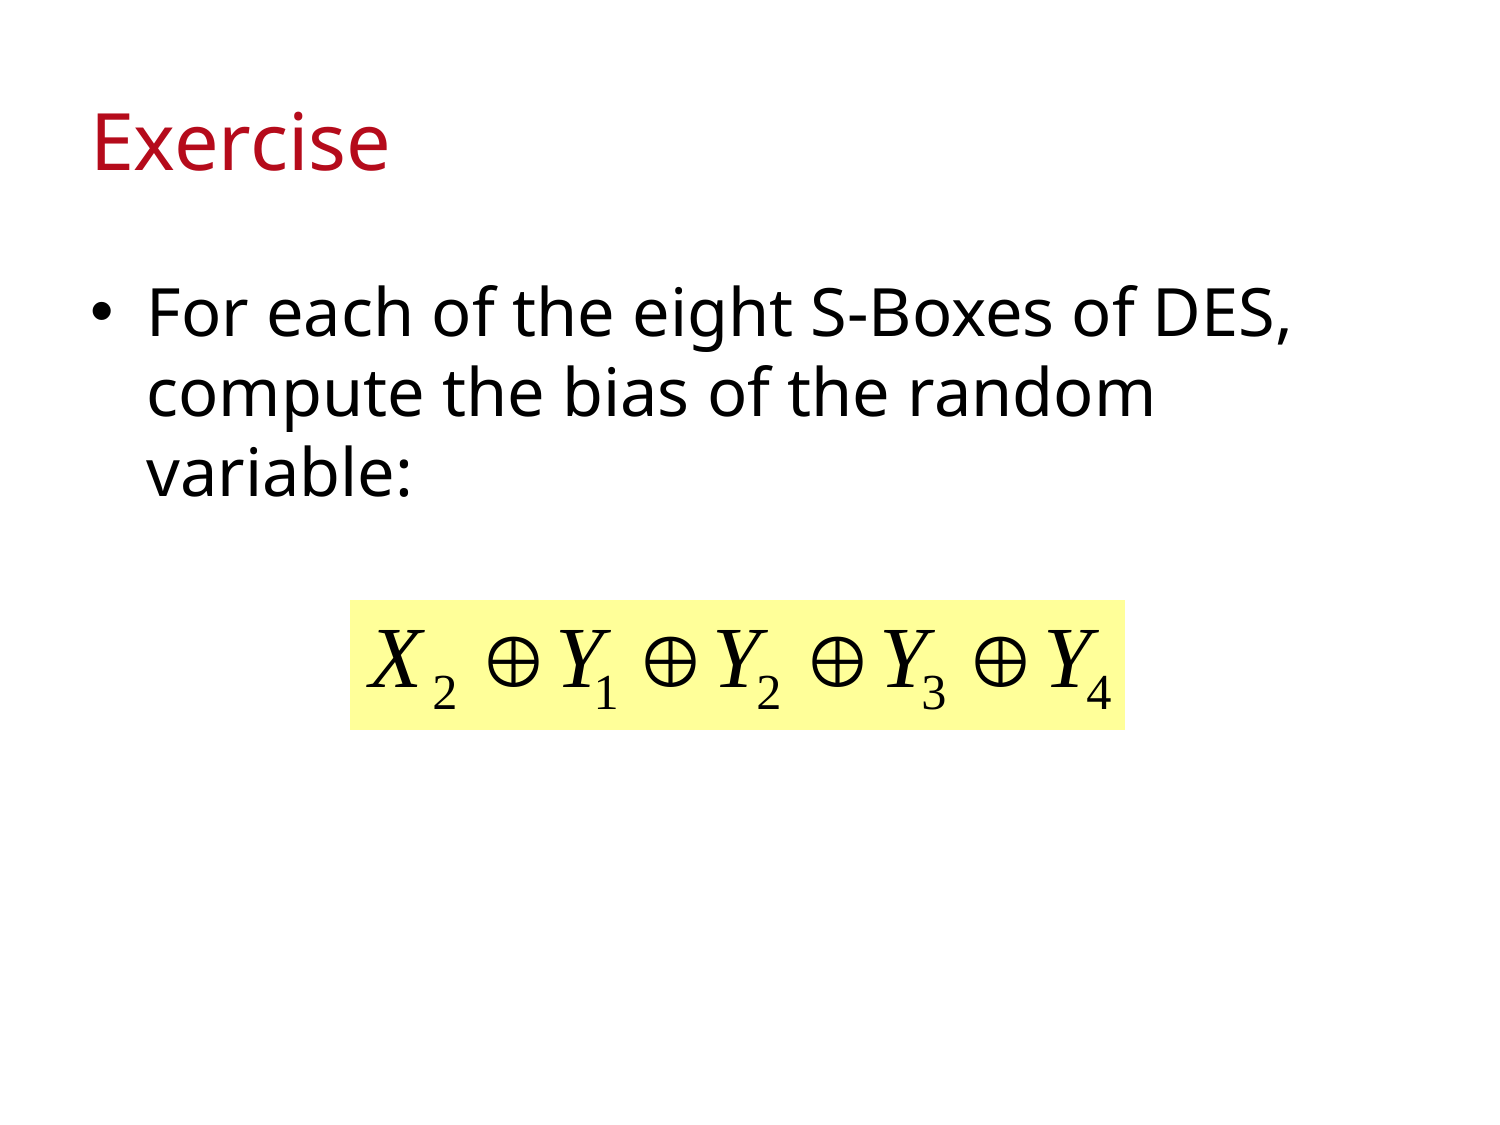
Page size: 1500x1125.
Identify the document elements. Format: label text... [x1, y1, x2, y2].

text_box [349, 599, 1126, 731]
title Exercise [75, 45, 1425, 233]
list For each of the eight S-Boxes of DES, compute the bias of the random variable: [75, 262, 1425, 1005]
